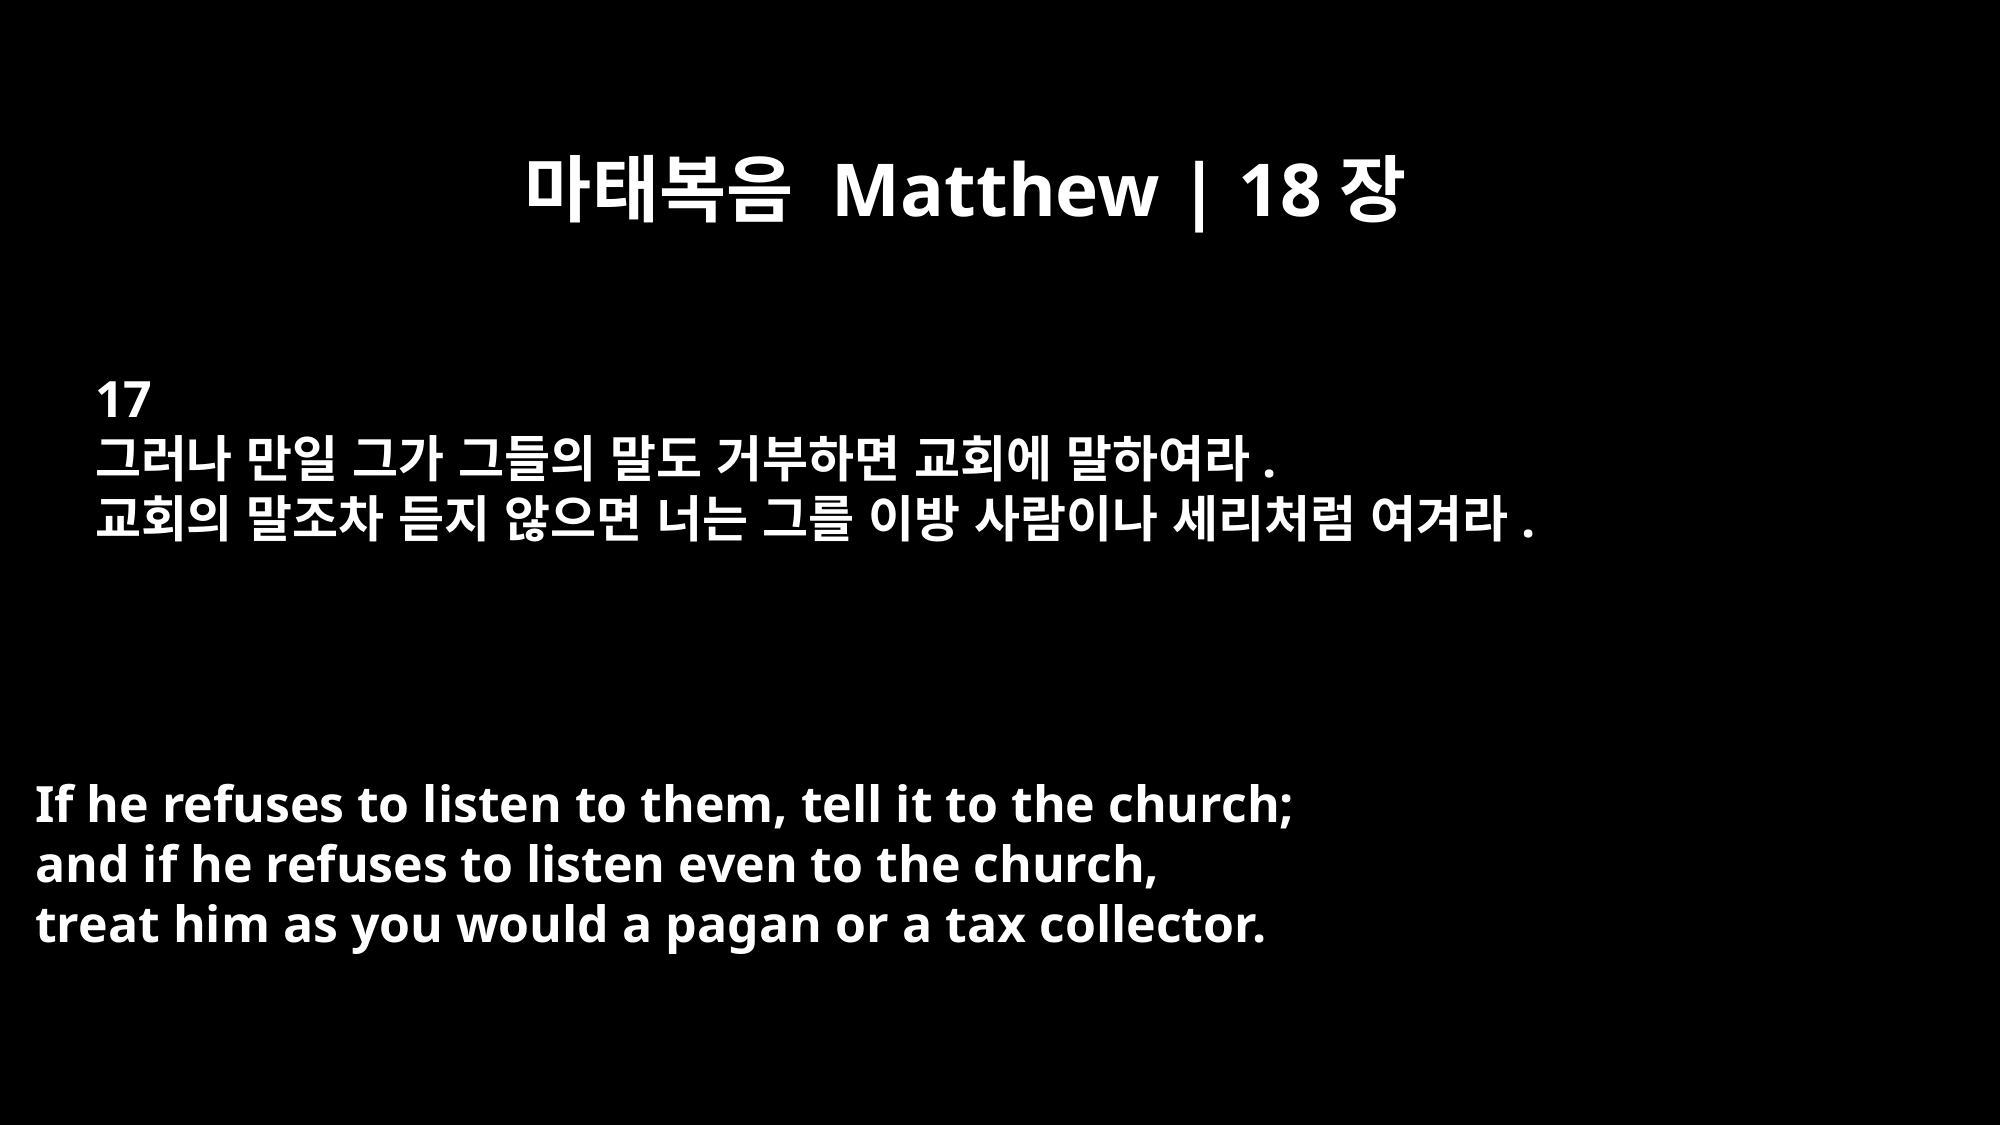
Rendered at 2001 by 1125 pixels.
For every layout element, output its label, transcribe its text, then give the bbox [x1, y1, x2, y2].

text_box If he refuses to listen to them, tell it to the church; and if he refuses to listen even to the church, treat him as you would a pagan or a tax collector. [20, 764, 1310, 960]
text_box 마태복음 Matthew | 18장 [510, 136, 1422, 239]
text_box 17 그러나 만일 그가 그들의 말도 거부하면 교회에 말하여라. 교회의 말조차 듣지 않으면 너는 그를 이방 사람이나 세리처럼 여겨라. [80, 359, 1551, 555]
